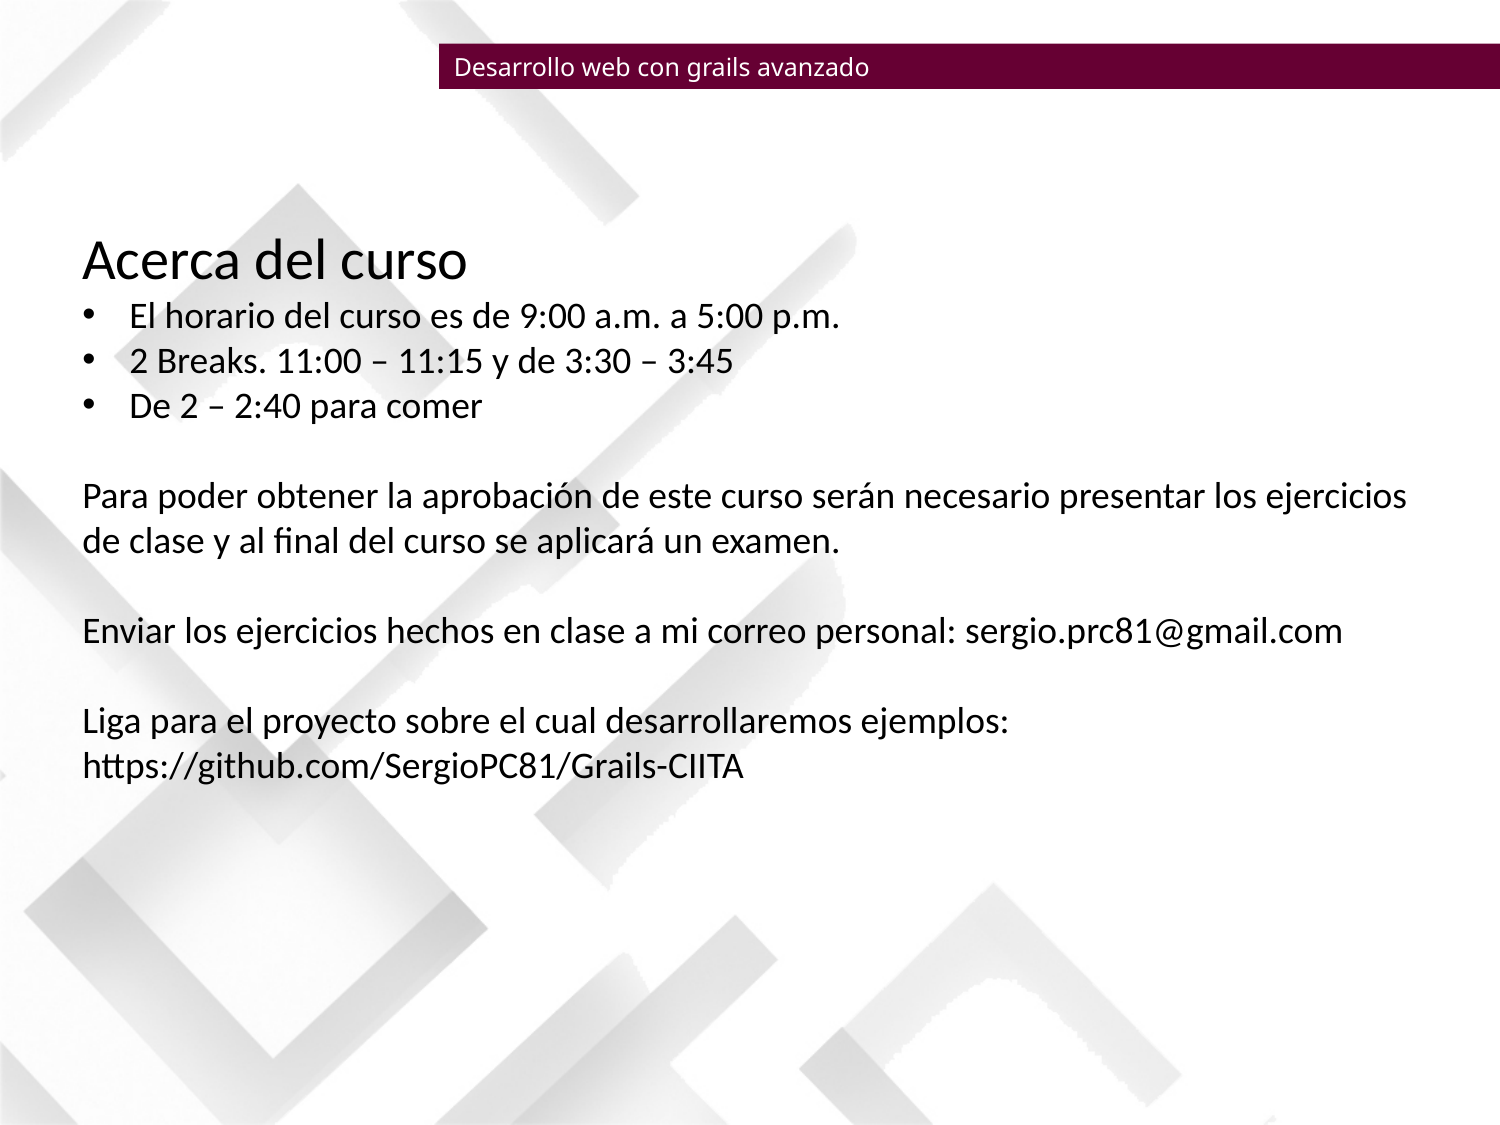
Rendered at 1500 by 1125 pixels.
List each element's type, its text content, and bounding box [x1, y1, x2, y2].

text_box Acerca del curso El horario del curso es de 9:00 a.m. a 5:00 p.m. 2 Breaks. 11:00 – 11:15 y de 3:30 – 3:45 De 2 – 2:40 para comer Para poder obtener la aprobación de este curso serán necesario presentar los ejercicios de clase y al final del curso se aplicará un examen. Enviar los ejercicios hechos en clase a mi correo personal: sergio.prc81@gmail.com Liga para el proyecto sobre el cual desarrollaremos ejemplos: https://github.com/SergioPC81/Grails-CIITA [67, 213, 1429, 839]
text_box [439, 43, 1500, 90]
picture [0, 0, 1500, 1125]
